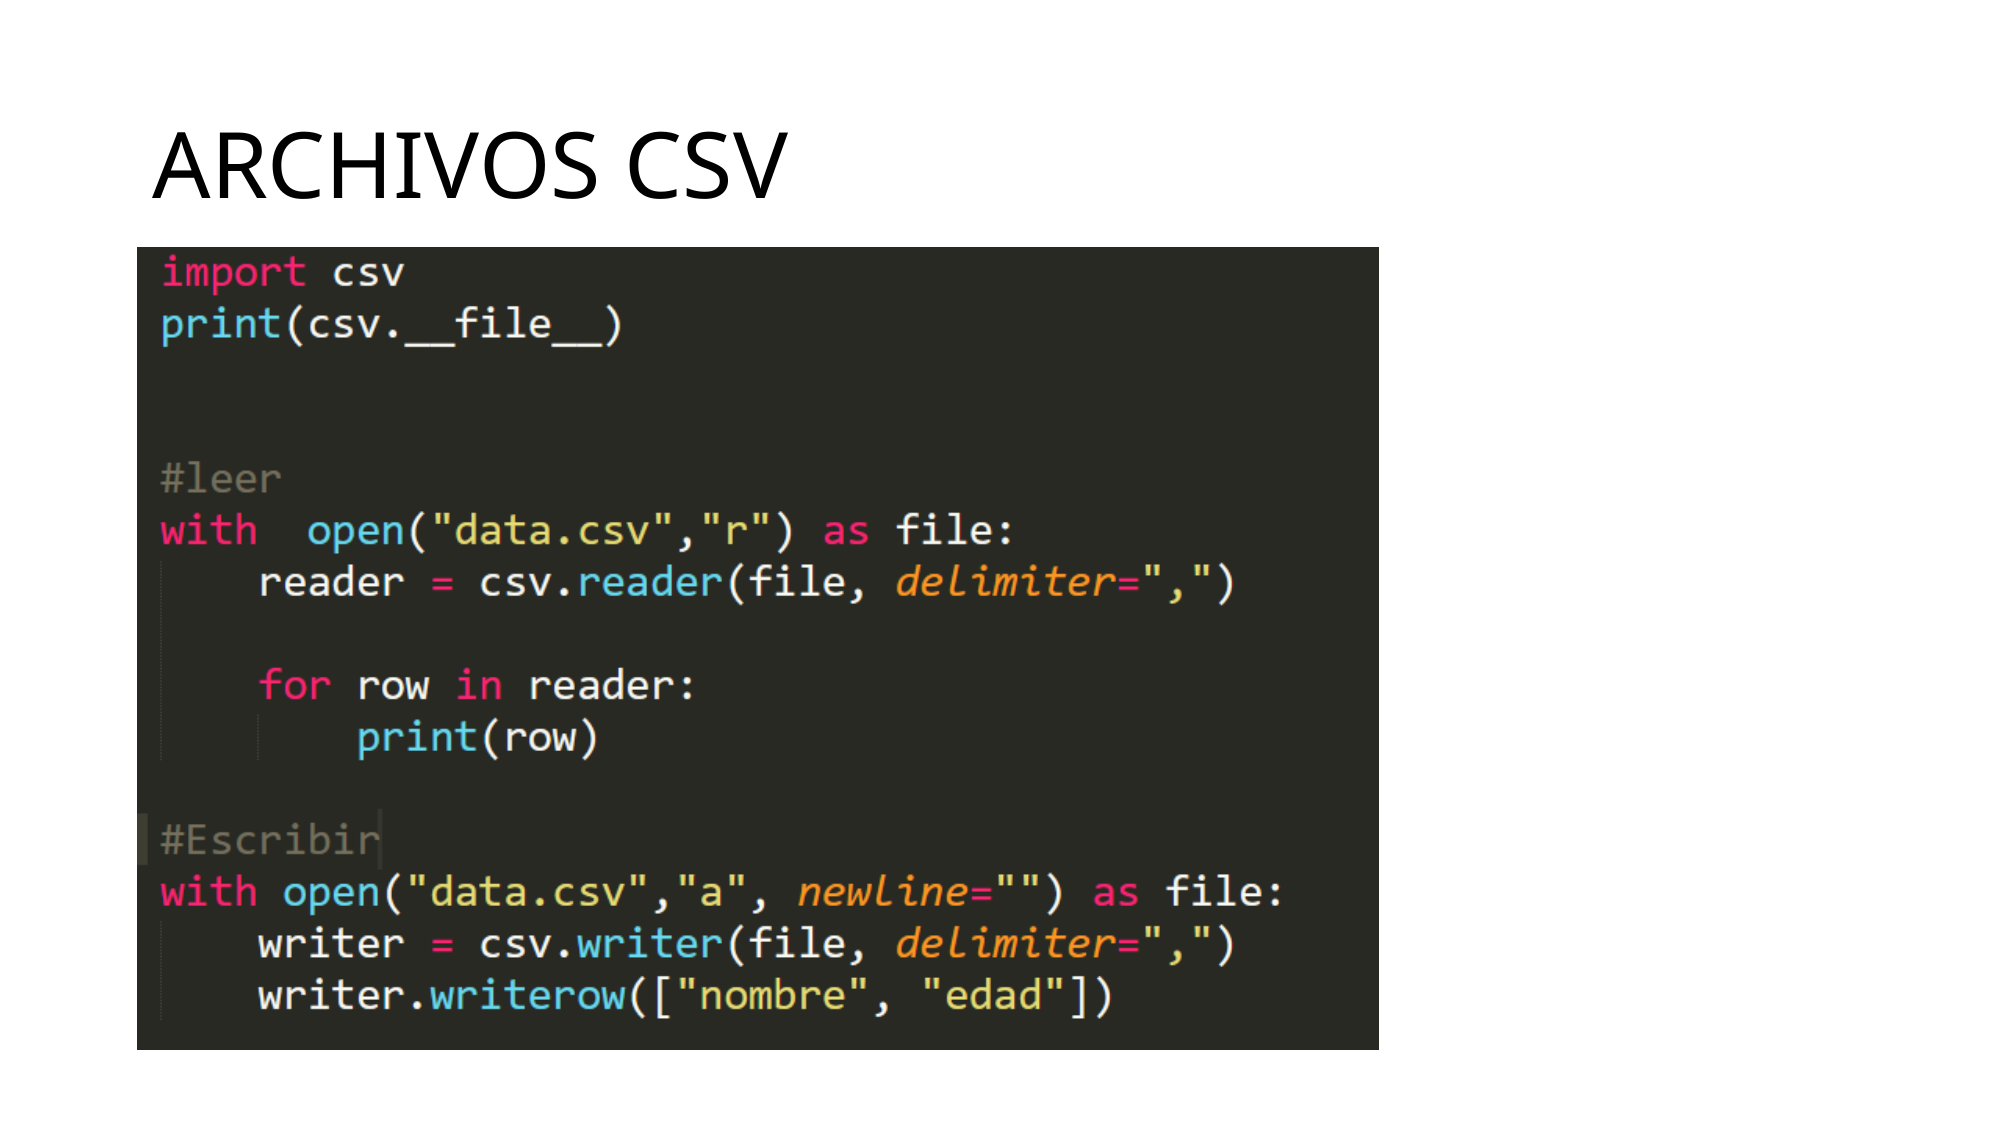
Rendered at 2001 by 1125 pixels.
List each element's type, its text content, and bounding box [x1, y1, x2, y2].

picture [137, 247, 1379, 1050]
title ARCHIVOS CSV [137, 59, 1863, 278]
